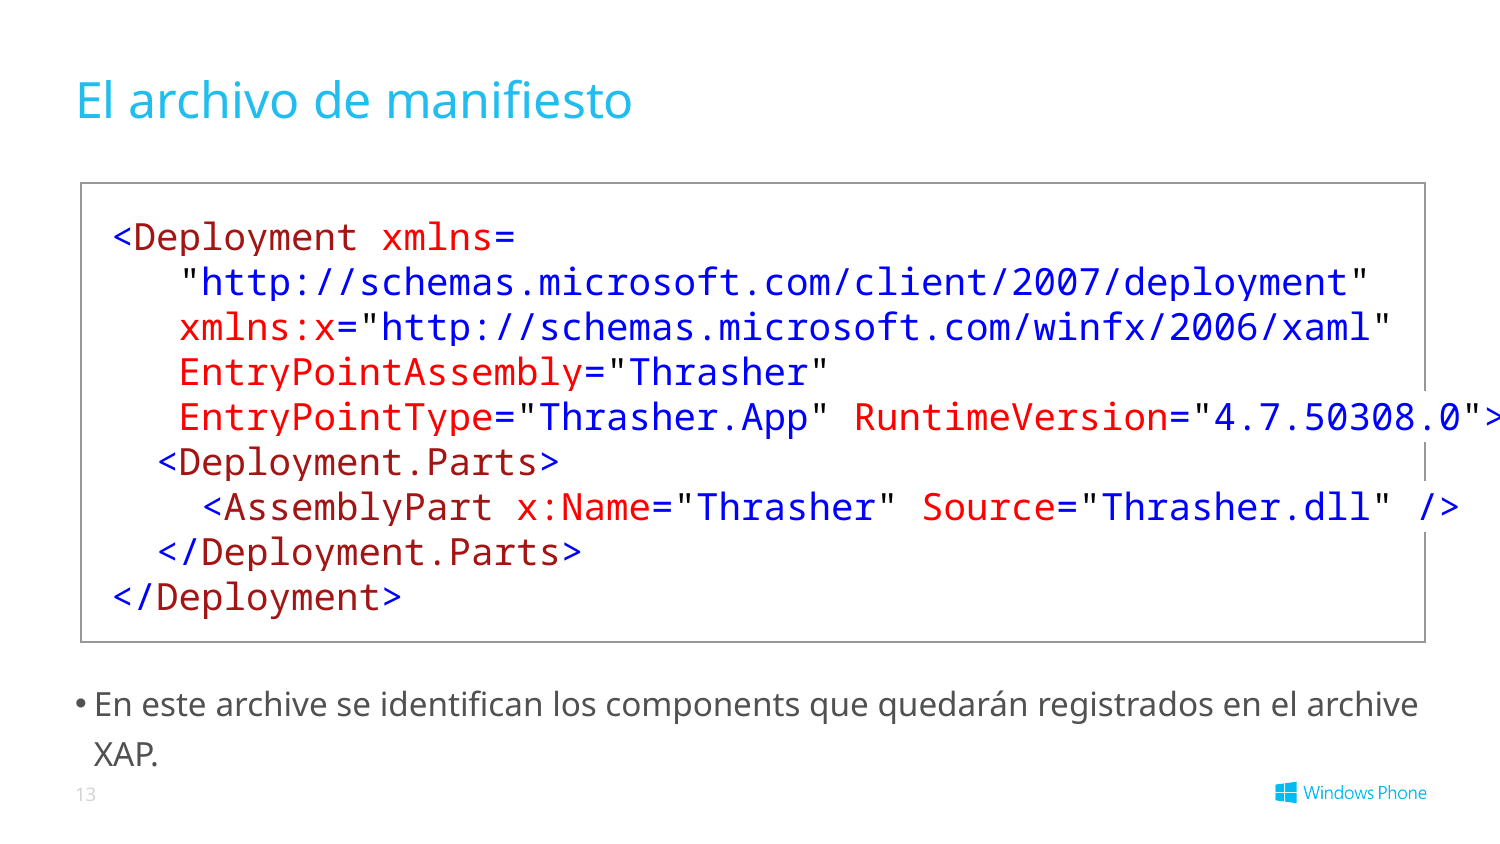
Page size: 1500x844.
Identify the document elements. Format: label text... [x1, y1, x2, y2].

slide_number 13 [75, 780, 113, 804]
picture [1266, 772, 1436, 813]
text_box <Deployment xmlns= "http://schemas.microsoft.com/client/2007/deployment" xmlns:x="http://schemas.microsoft.com/winfx/2006/xaml" EntryPointAssembly="Thrasher" EntryPointType="Thrasher.App" RuntimeVersion="4.7.50308.0"> <Deployment.Parts> <AssemblyPart x:Name="Thrasher" Source="Thrasher.dll" /> </Deployment.Parts> </Deployment> [81, 183, 1425, 642]
list En este archive se identifican los components que quedarán registrados en el archive XAP. [75, 672, 1425, 773]
title El archivo de manifiesto [75, 65, 1425, 130]
